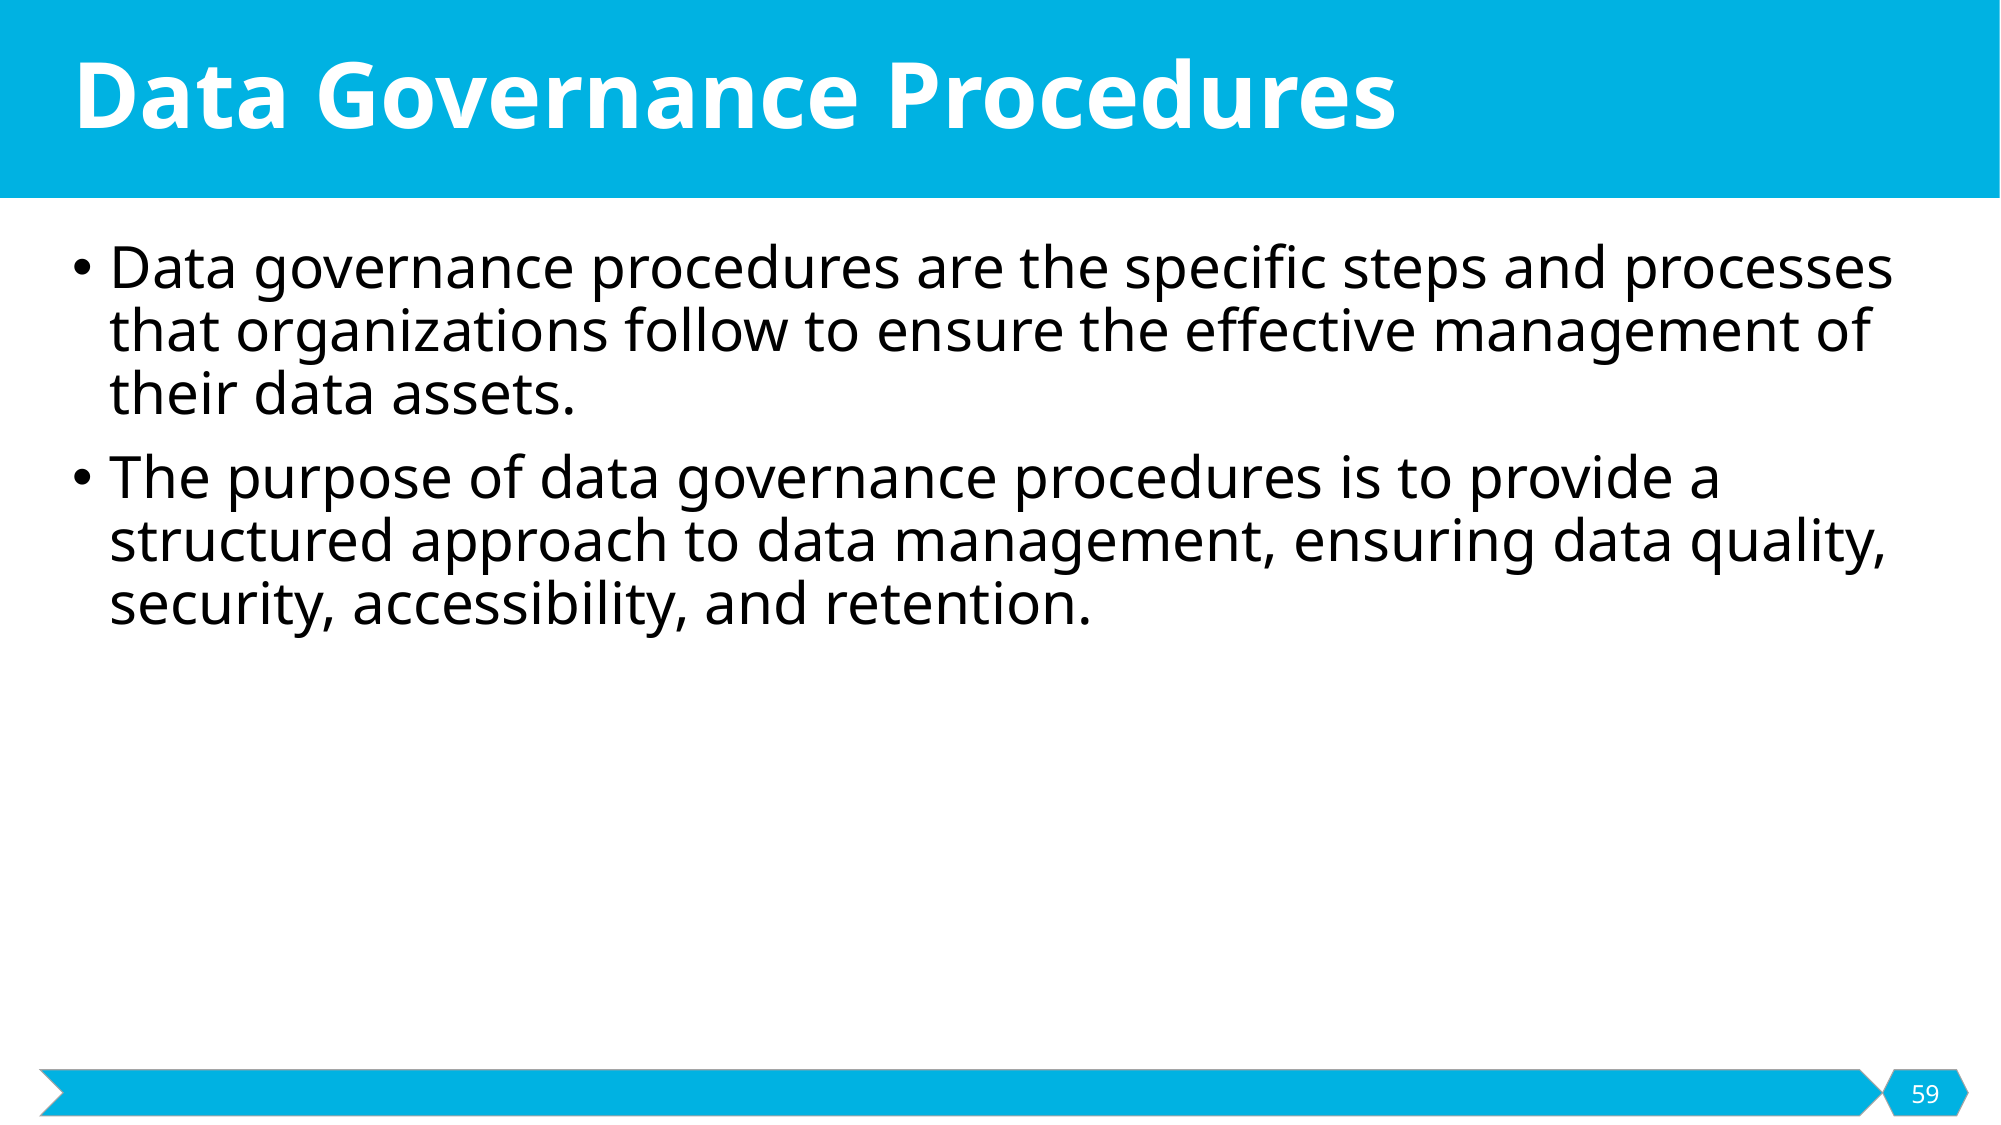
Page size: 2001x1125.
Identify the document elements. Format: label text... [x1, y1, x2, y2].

slide_number 59 [1882, 1065, 1969, 1125]
list Data governance procedures are the specific steps and processes that organizations follow to ensure the effective management of their data assets. The purpose of data governance procedures is to provide a structured approach to data management, ensuring data quality, security, accessibility, and retention. [56, 230, 1969, 1010]
title Data Governance Procedures [56, 0, 1969, 199]
